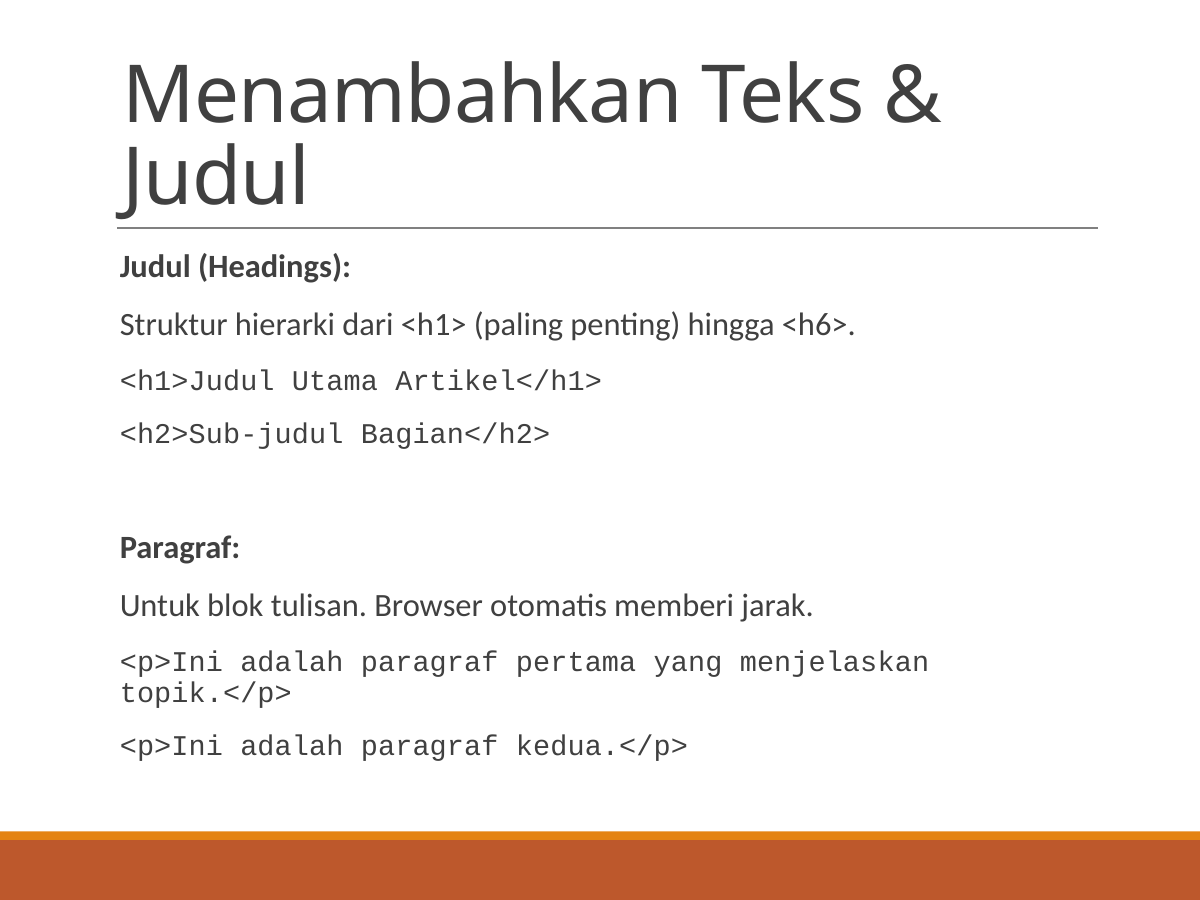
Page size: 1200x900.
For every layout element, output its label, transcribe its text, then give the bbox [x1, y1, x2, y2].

list Judul (Headings): Struktur hierarki dari <h1> (paling penting) hingga <h6>. <h1>Judul Utama Artikel</h1> <h2>Sub-judul Bagian</h2> Paragraf: Untuk blok tulisan. Browser otomatis memberi jarak. <p>Ini adalah paragraf pertama yang menjelaskan topik.</p> <p>Ini adalah paragraf kedua.</p> [108, 242, 1098, 771]
title Menambahkan Teks & Judul [108, 37, 1098, 228]
